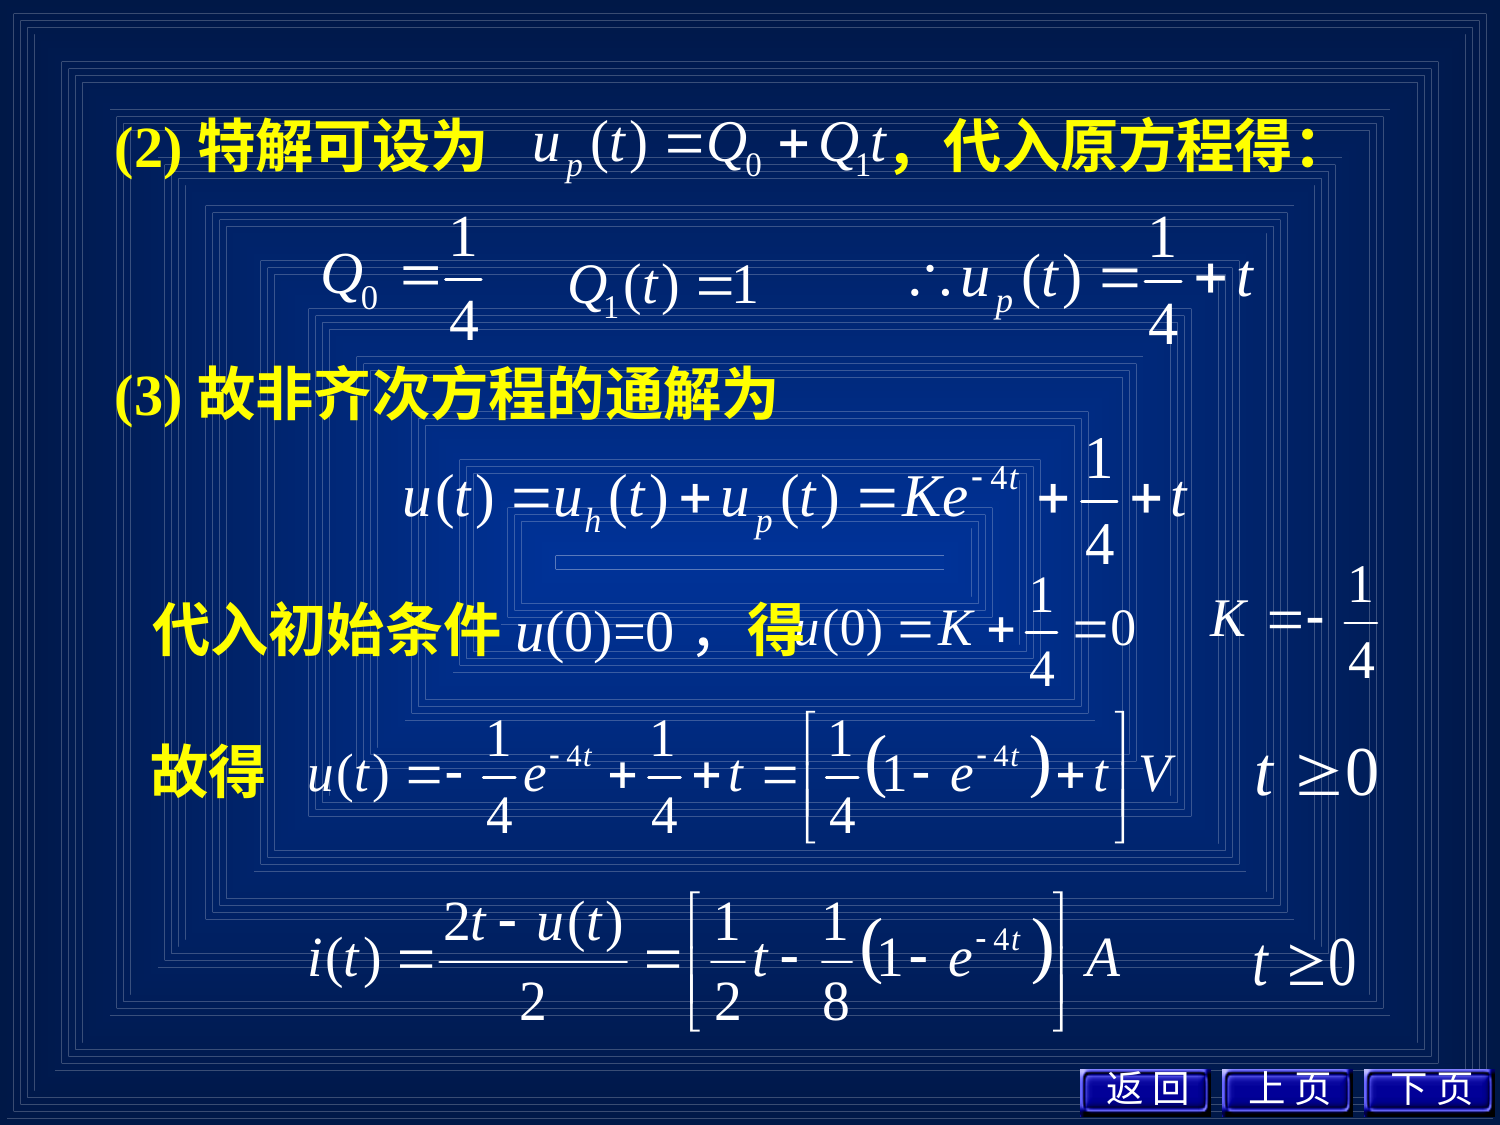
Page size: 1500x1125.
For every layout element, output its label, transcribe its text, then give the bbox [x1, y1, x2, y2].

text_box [100, 101, 1424, 194]
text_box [1080, 1057, 1211, 1118]
text_box (3)故非齐次方程的通解为 [100, 349, 1341, 435]
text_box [137, 550, 1388, 697]
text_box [312, 199, 1263, 356]
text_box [135, 700, 1388, 852]
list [395, 420, 1199, 550]
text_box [1222, 1057, 1353, 1118]
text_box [1364, 1057, 1495, 1118]
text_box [301, 881, 1365, 1041]
